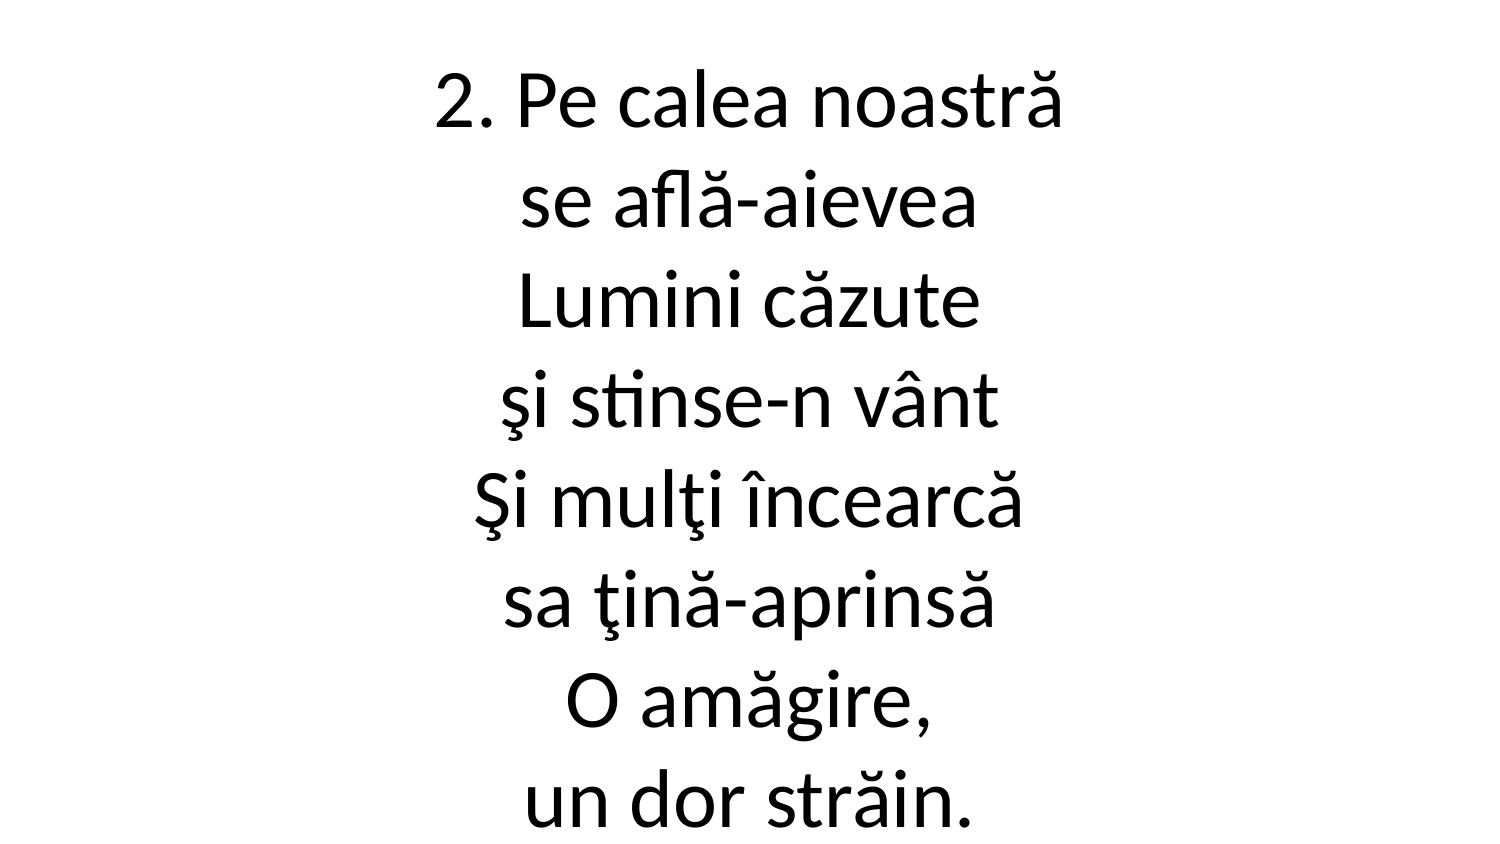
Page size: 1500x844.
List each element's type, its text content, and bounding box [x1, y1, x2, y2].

text_box 2. Pe calea noastră se află-aievea Lumini căzute şi stinse-n vânt Şi mulţi încearcă sa ţină-aprinsă O amăgire, un dor străin. [419, 0, 1081, 844]
